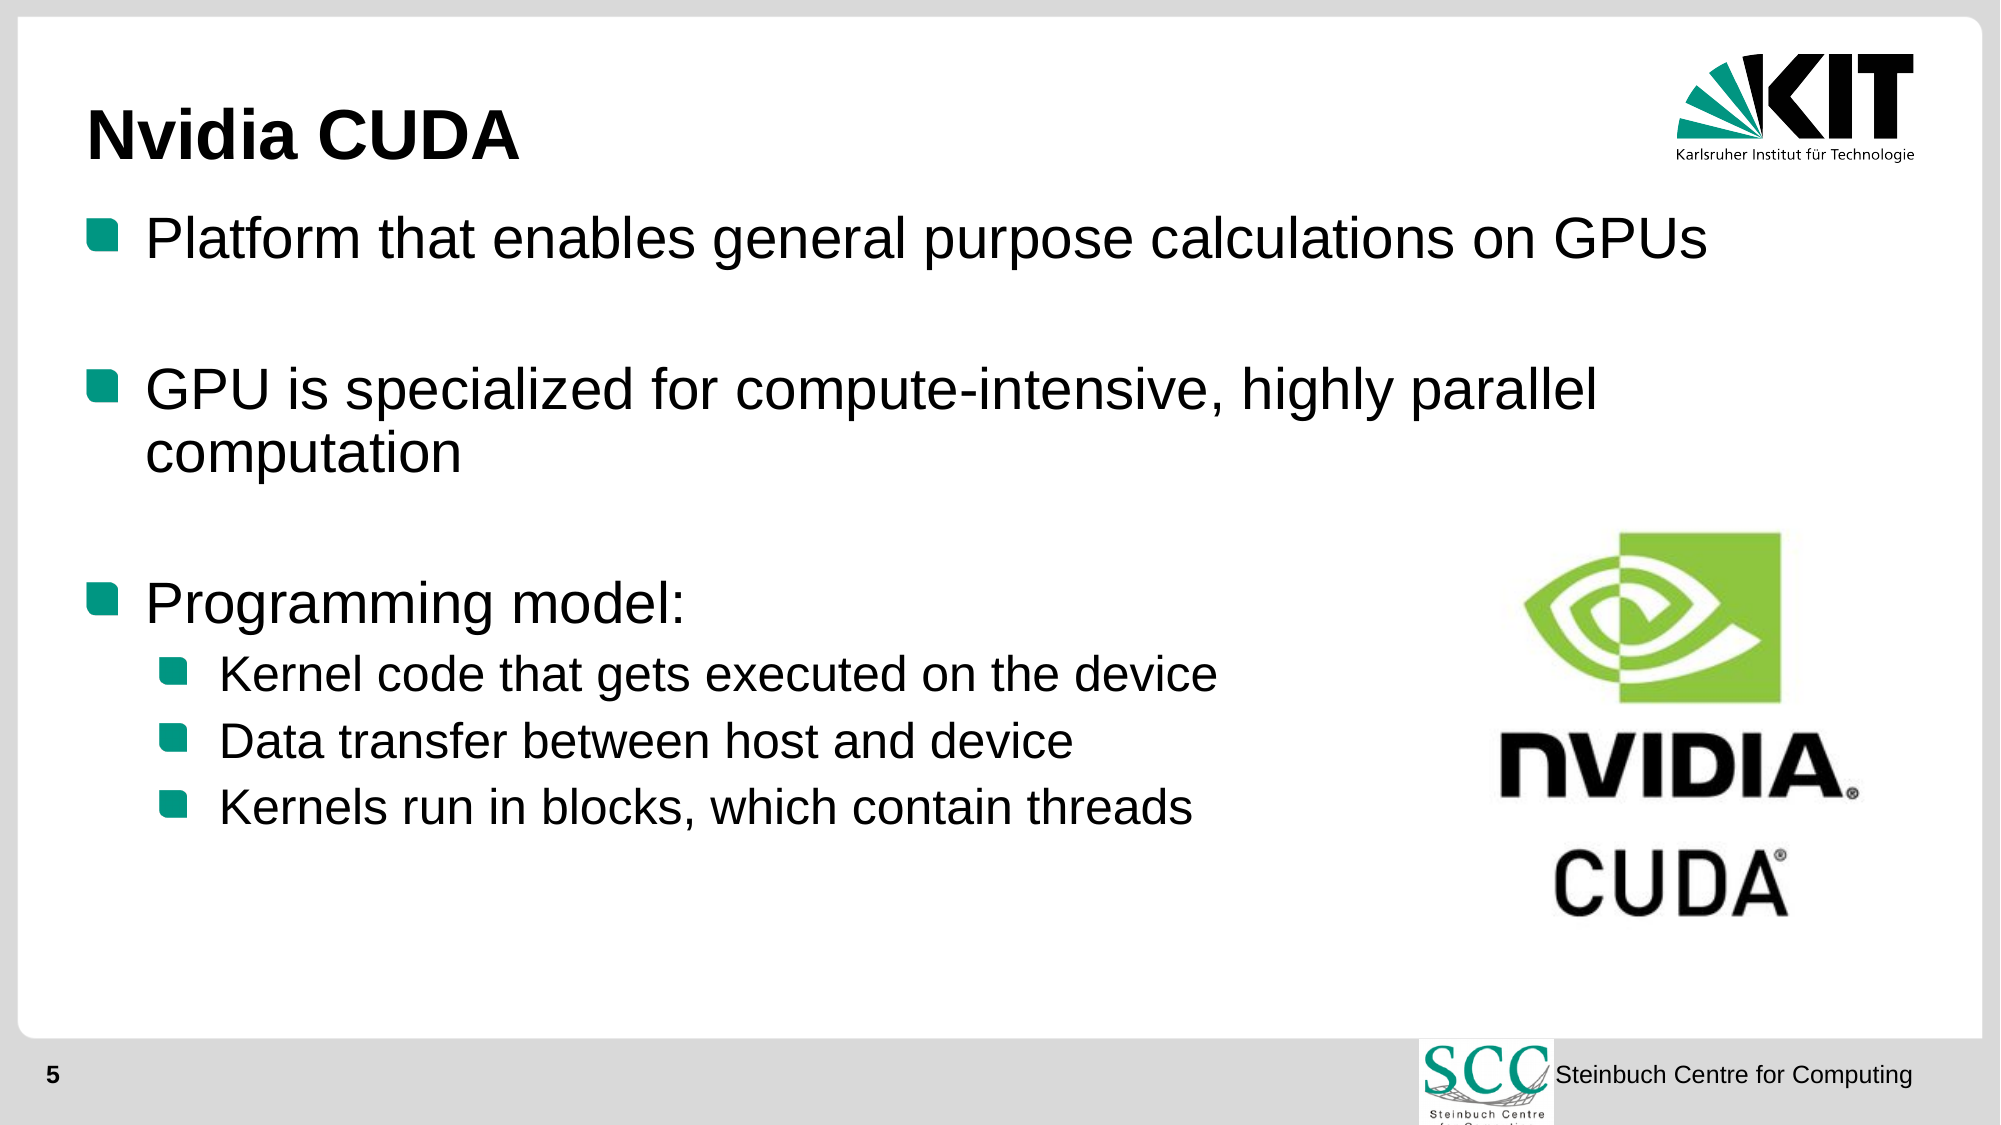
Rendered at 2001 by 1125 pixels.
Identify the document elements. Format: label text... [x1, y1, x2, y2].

slide_number 5 [45, 1058, 118, 1119]
title Nvidia CUDA [86, 71, 1592, 175]
list Platform that enables general purpose calculations on GPUs GPU is specialized for compute-intensive, highly parallel computation Programming model: Kernel code that gets executed on the device Data transfer between host and device Kernels run in blocks, which contain threads [86, 208, 1914, 1004]
picture [0, 0, 2000, 1125]
